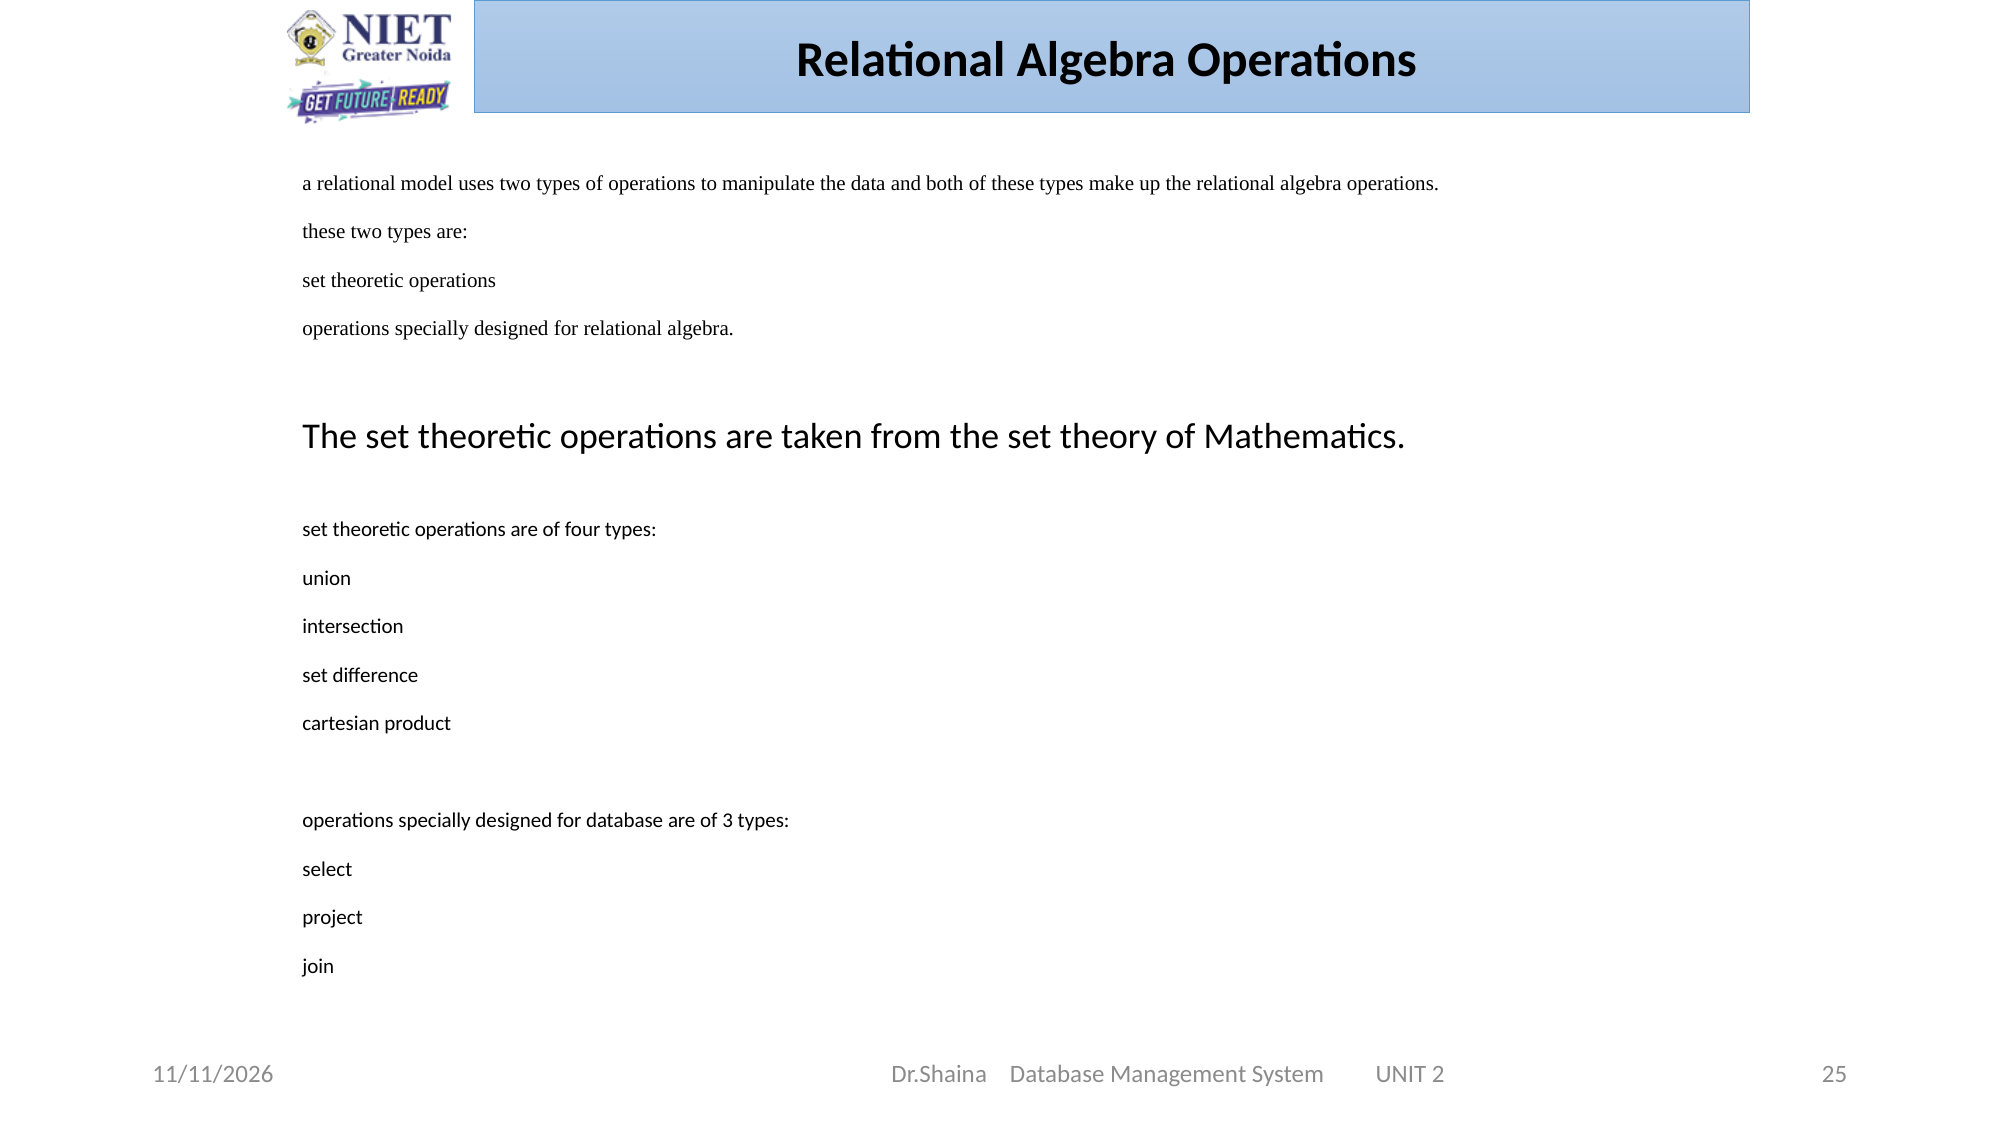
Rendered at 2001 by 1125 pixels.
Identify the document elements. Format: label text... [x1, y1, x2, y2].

picture [249, 0, 488, 134]
list a relational model uses two types of operations to manipulate the data and both of these types make up the relational algebra operations. these two types are: set theoretic operations operations specially designed for relational algebra. The set theoretic operations are taken from the set theory of Mathematics. set theoretic operations are of four types: union intersection set difference cartesian product operations specially designed for database are of 3 types: select project join [287, 113, 1725, 1005]
slide_number 25 [1412, 1042, 1863, 1103]
footer Dr.Shaina Database Management System UNIT 2 [762, 1042, 1412, 1103]
text_box Relational Algebra Operations [488, 0, 1750, 113]
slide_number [137, 1042, 588, 1103]
